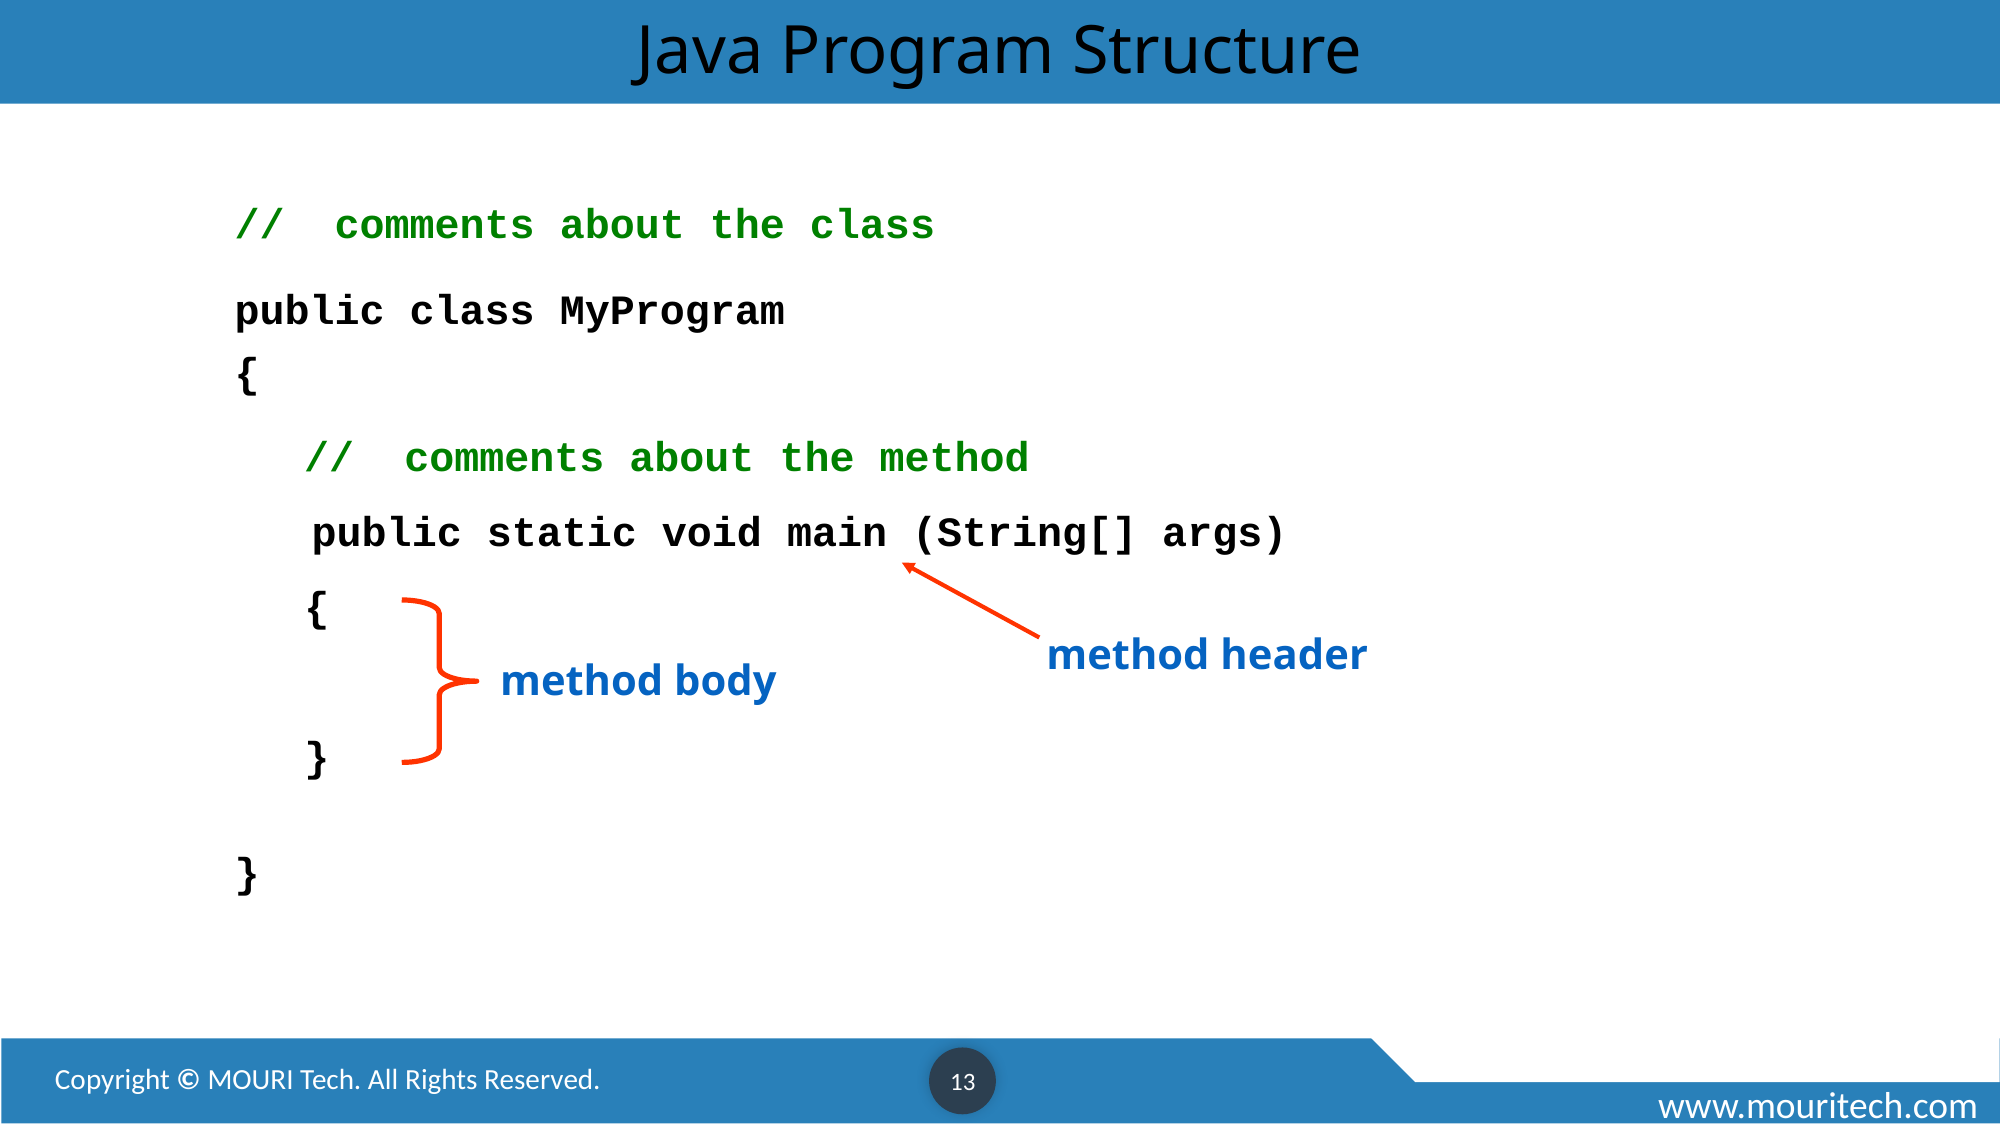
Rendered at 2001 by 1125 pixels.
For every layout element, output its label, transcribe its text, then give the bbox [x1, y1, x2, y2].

text_box public class MyProgram [219, 276, 800, 341]
text_box [901, 562, 1040, 638]
text_box method body [485, 645, 792, 711]
text_box { } [219, 338, 275, 904]
text_box [401, 599, 477, 763]
title Java Program Structure [0, 0, 2000, 104]
text_box method header [1031, 620, 1383, 686]
list // comments about the class [219, 195, 957, 849]
text_box { } [289, 572, 345, 788]
text_box public static void main (String[] args) [296, 497, 1302, 563]
slide_number 13 [931, 1051, 995, 1111]
text_box // comments about the method [289, 422, 1045, 488]
